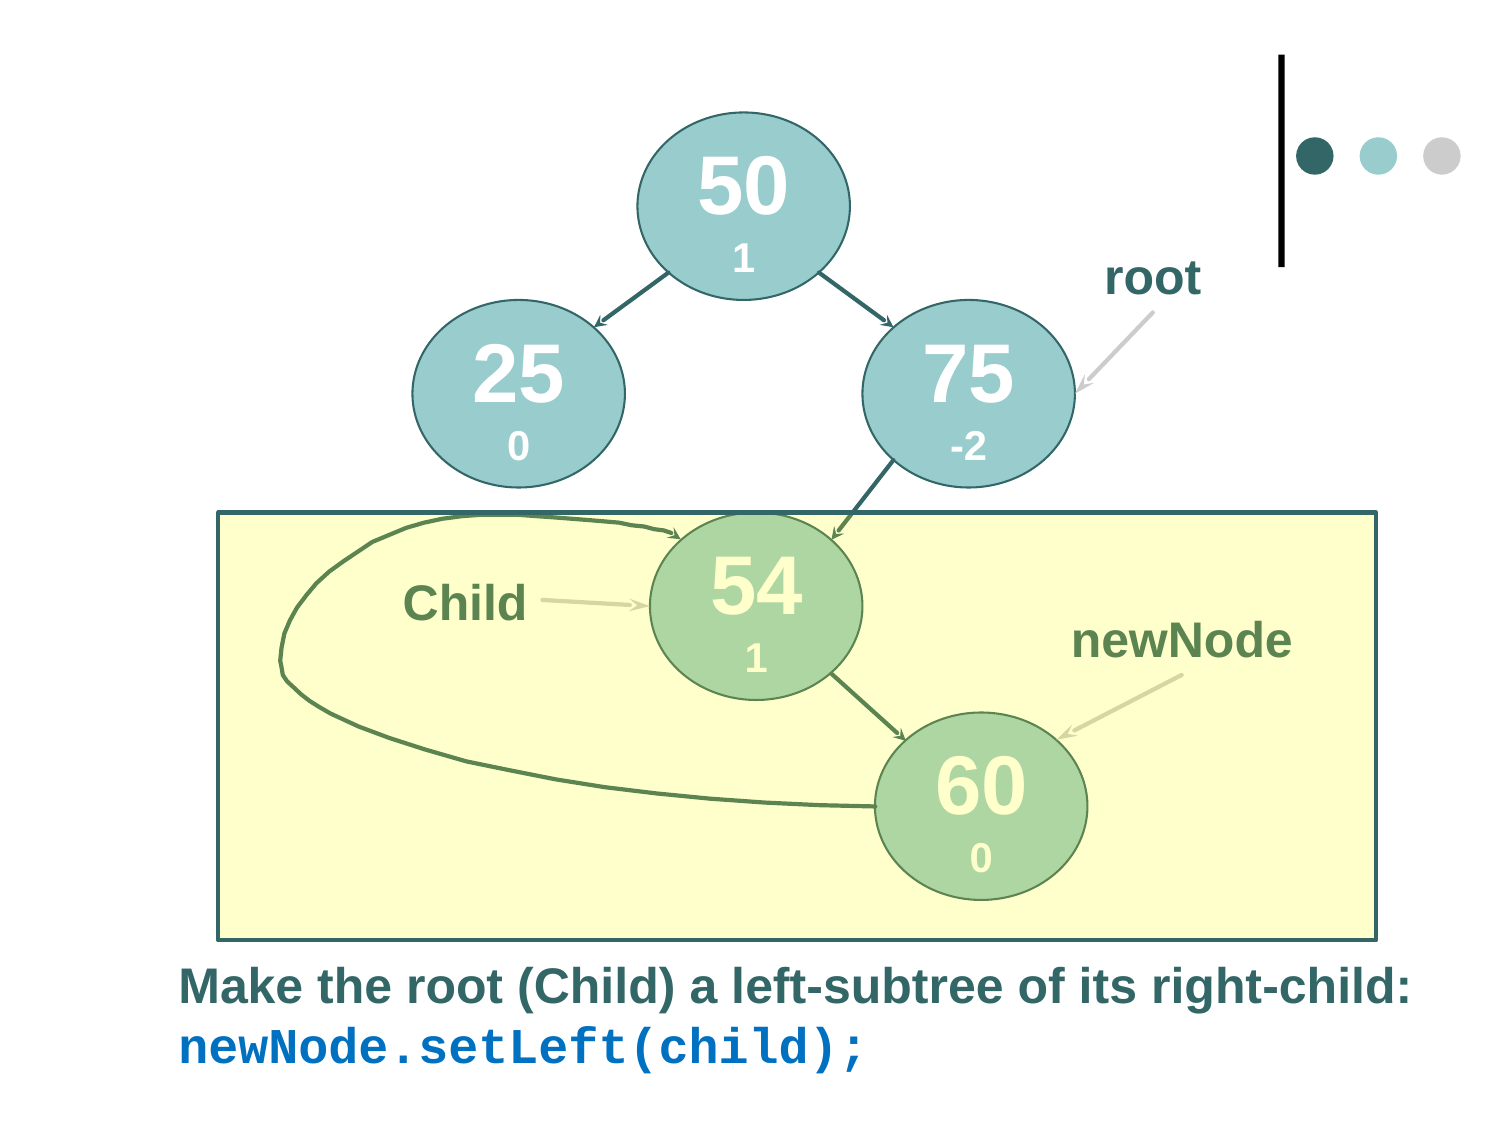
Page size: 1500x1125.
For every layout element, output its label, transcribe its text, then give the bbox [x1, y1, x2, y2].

text_box [218, 512, 1376, 941]
text_box 25 0 [412, 299, 625, 488]
text_box 50 1 [637, 112, 850, 300]
text_box [593, 272, 669, 328]
text_box 75 -2 [862, 299, 1075, 488]
text_box Make the root (Child) a left-subtree of its right-child: newNode.setLeft(child); [88, 945, 1436, 1081]
text_box [818, 272, 894, 328]
text_box [1074, 312, 1153, 394]
text_box root [1088, 237, 1217, 313]
